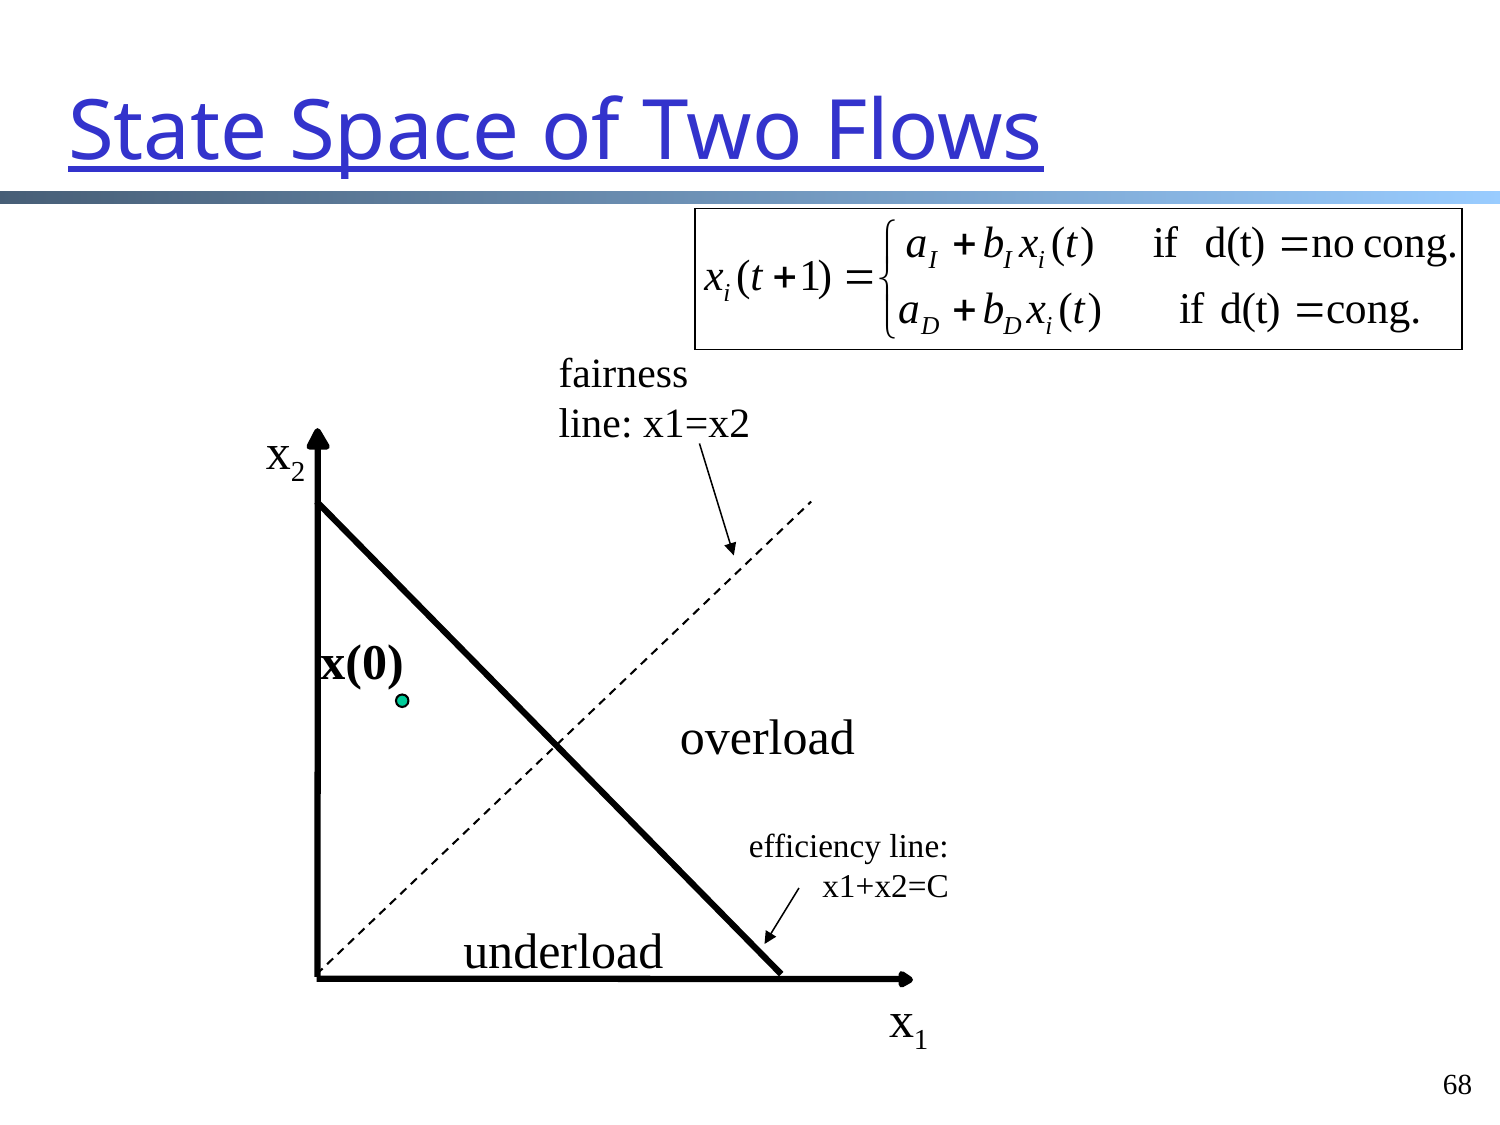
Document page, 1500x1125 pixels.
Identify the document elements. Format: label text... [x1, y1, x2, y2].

text_box x2 [251, 411, 311, 495]
slide_number 68 [1418, 1057, 1488, 1115]
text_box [695, 209, 1462, 350]
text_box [815, 501, 964, 975]
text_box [316, 338, 812, 975]
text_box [305, 621, 420, 708]
text_box [1424, 191, 1428, 204]
text_box State Space of Two Flows [53, 32, 1329, 220]
text_box x1 [874, 983, 944, 1063]
